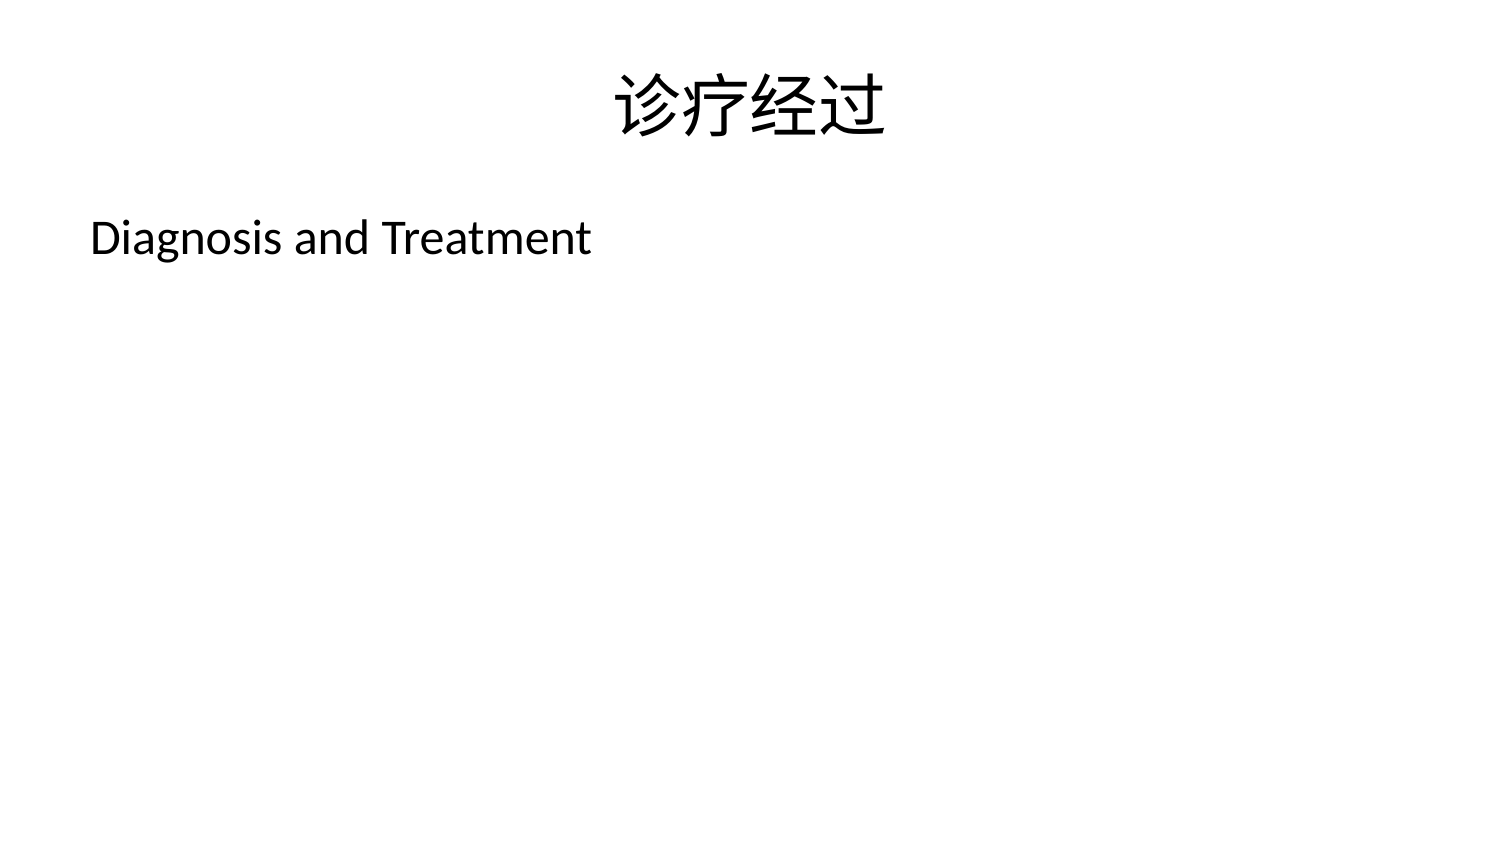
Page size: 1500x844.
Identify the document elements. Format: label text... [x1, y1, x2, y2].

title 诊疗经过 [75, 33, 1425, 175]
list Diagnosis and Treatment [75, 196, 1425, 754]
